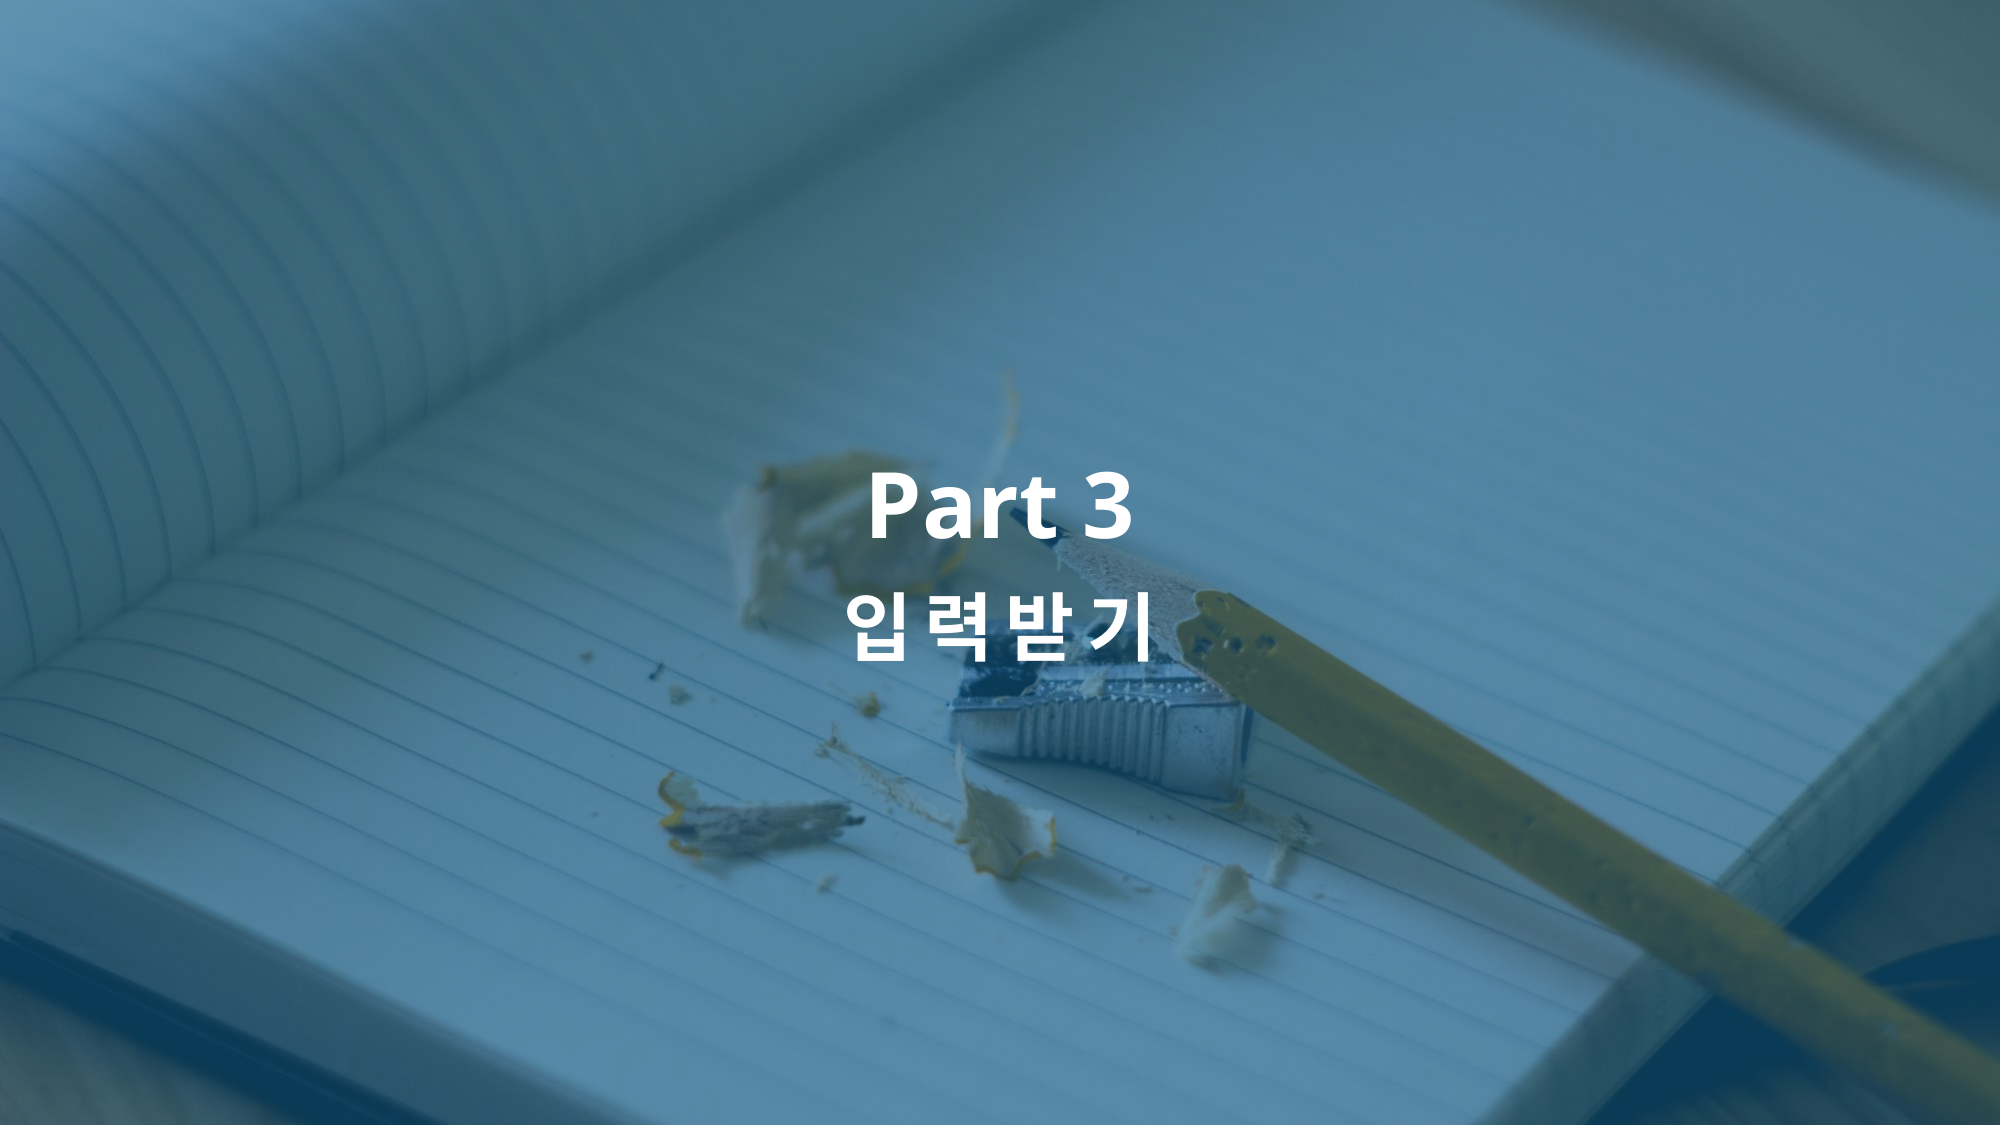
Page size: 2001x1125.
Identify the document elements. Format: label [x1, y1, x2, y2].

text_box [835, 439, 1165, 680]
picture [0, 0, 2000, 1125]
